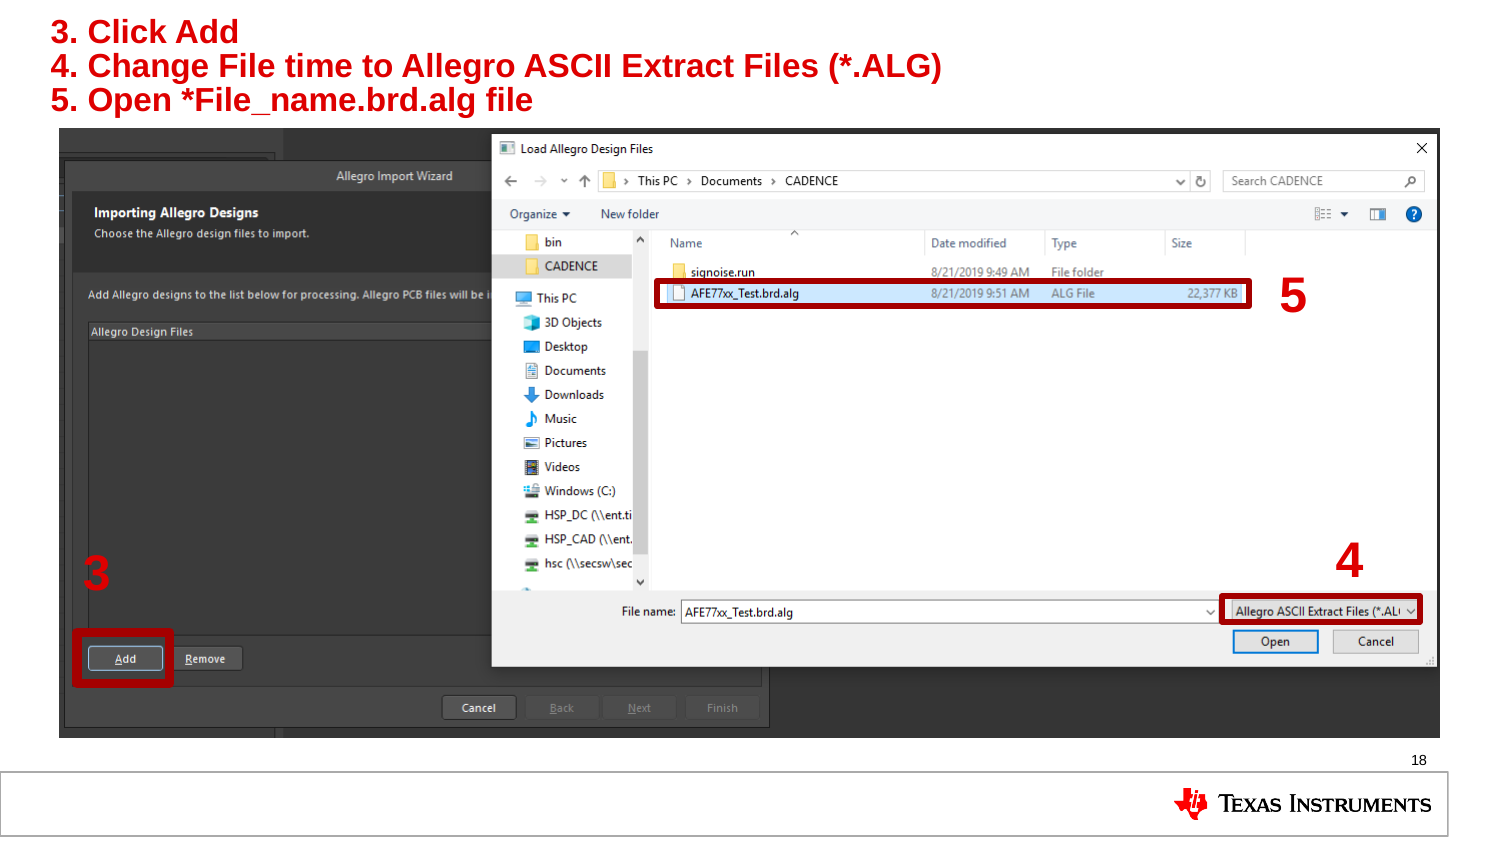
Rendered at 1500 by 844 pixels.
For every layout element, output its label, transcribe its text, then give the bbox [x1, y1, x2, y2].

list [58, 128, 1440, 738]
slide_number 18 [1089, 744, 1440, 770]
picture [1174, 788, 1431, 820]
title 3. Click Add 4. Change File time to Allegro ASCII Extract Files (*.ALG) 5. Open *File_name.brd.alg file [37, 17, 1426, 119]
